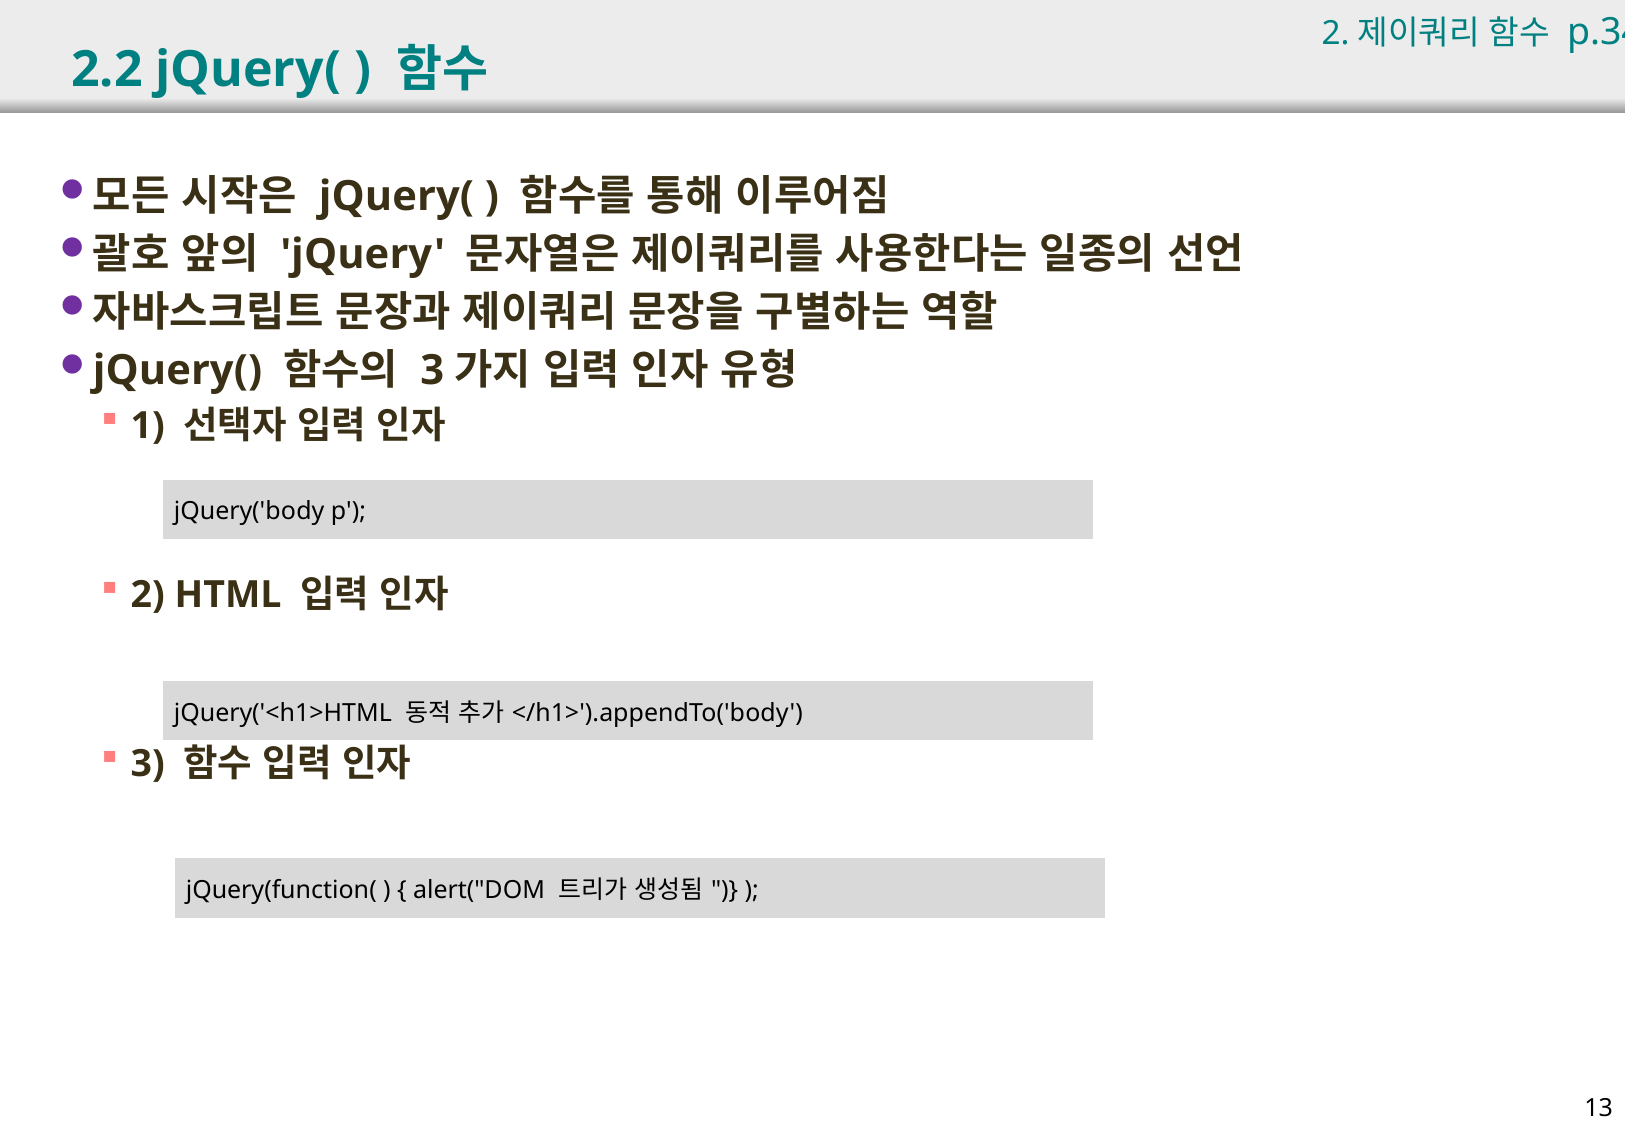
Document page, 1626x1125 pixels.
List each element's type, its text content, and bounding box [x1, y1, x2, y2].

table_header jQuery(function( ) { alert("DOM 트리가 생성됨")} ); [175, 858, 1105, 918]
text_box 2.제이쿼리 함수 p.342 [1306, 0, 1625, 60]
title 2.2 jQuery( ) 함수 [56, 18, 1545, 115]
table_header jQuery('body p'); [163, 480, 1093, 539]
list 모든 시작은 jQuery( ) 함수를 통해 이루어짐 괄호 앞의 'jQuery' 문자열은 제이쿼리를 사용한다는 일종의 선언 자바스크립트 문장과 제이쿼리 문장을 구별하는 역할 jQuery() 함수의 3가지 입력 인자 유형 1) 선택자 입력 인자 2) HTML 입력 인자 3) 함수 입력 인자 [44, 160, 1593, 1095]
table_header jQuery('<h1>HTML 동적 추가</h1>').appendTo('body') [163, 681, 1093, 740]
